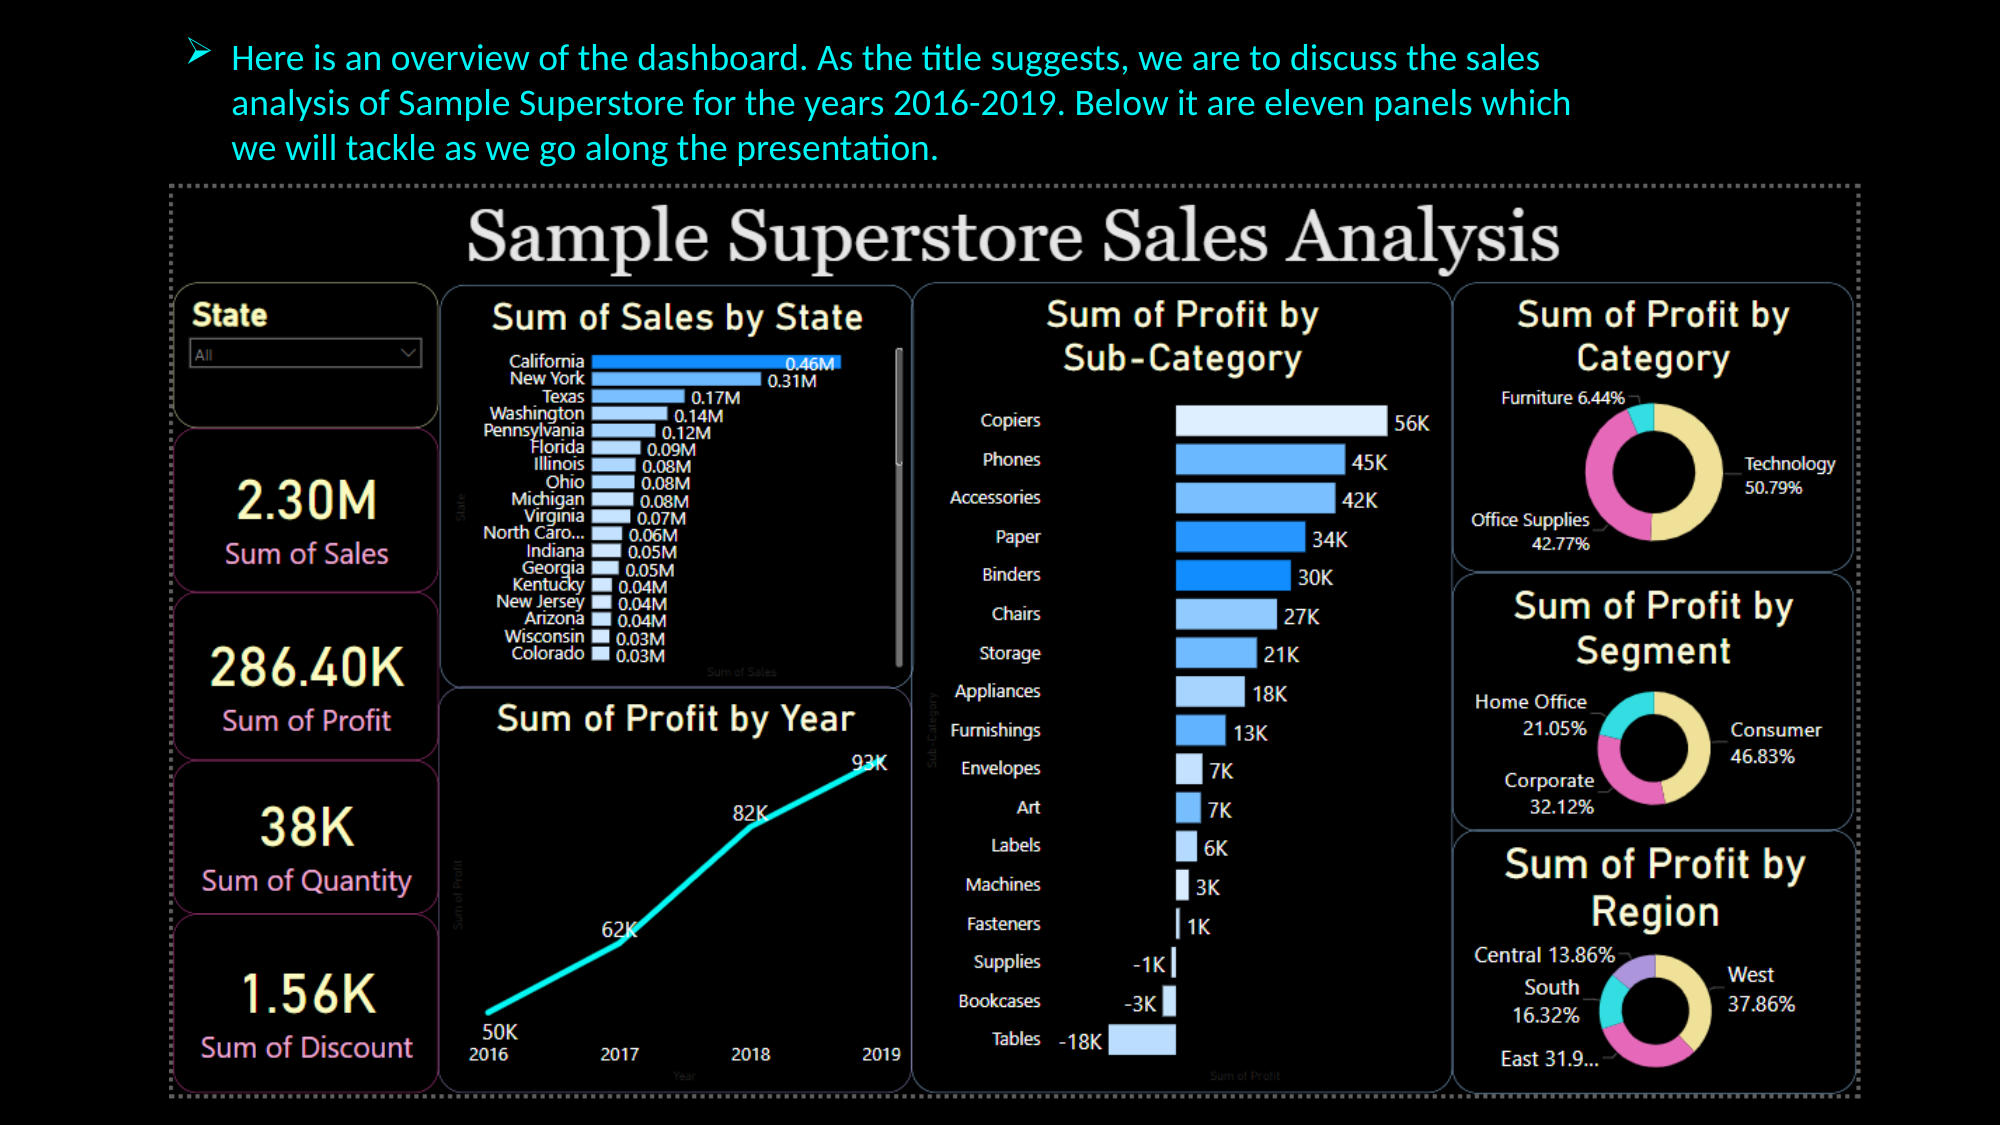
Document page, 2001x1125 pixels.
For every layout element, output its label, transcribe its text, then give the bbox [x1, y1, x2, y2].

text_box Here is an overview of the dashboard. As the title suggests, we are to discuss the sales analysis of Sample Superstore for the years 2016-2019. Below it are eleven panels which we will tackle as we go along the presentation. [169, 25, 1637, 176]
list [169, 177, 1865, 1100]
